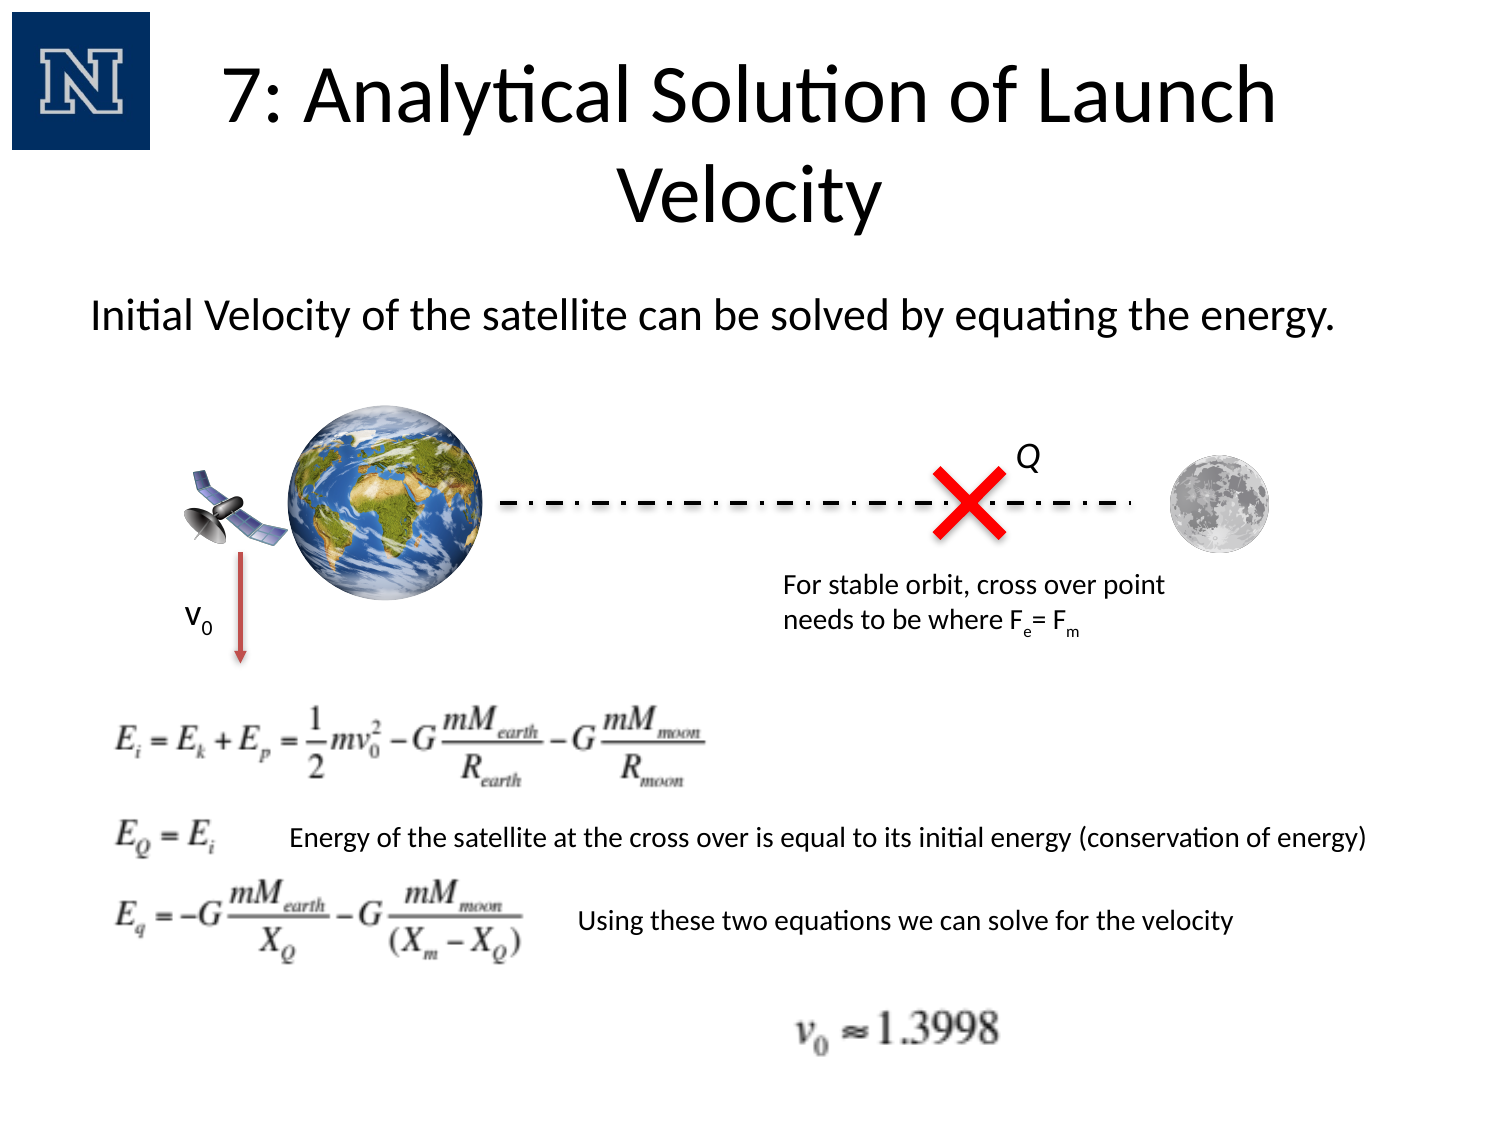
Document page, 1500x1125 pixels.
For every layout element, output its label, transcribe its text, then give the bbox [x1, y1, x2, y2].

text_box Using these two equations we can solve for the velocity [562, 893, 1250, 944]
text_box v0 [169, 580, 228, 647]
text_box [932, 512, 1008, 541]
title 7: Analytical Solution of Launch Velocity [75, 45, 1425, 233]
text_box Energy of the satellite at the cross over is equal to its initial energy (conservation of energy) [274, 810, 1383, 861]
picture [12, 12, 150, 150]
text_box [110, 811, 219, 862]
text_box [932, 465, 1000, 502]
text_box For stable orbit, cross over point needs to be where Fe= Fm [768, 558, 1188, 648]
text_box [789, 999, 1002, 1064]
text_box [110, 869, 526, 967]
picture [184, 404, 484, 601]
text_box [110, 695, 708, 790]
list Initial Velocity of the satellite can be solved by equating the energy. [75, 277, 1425, 718]
picture [1170, 454, 1270, 553]
text_box Q [1000, 423, 1085, 484]
